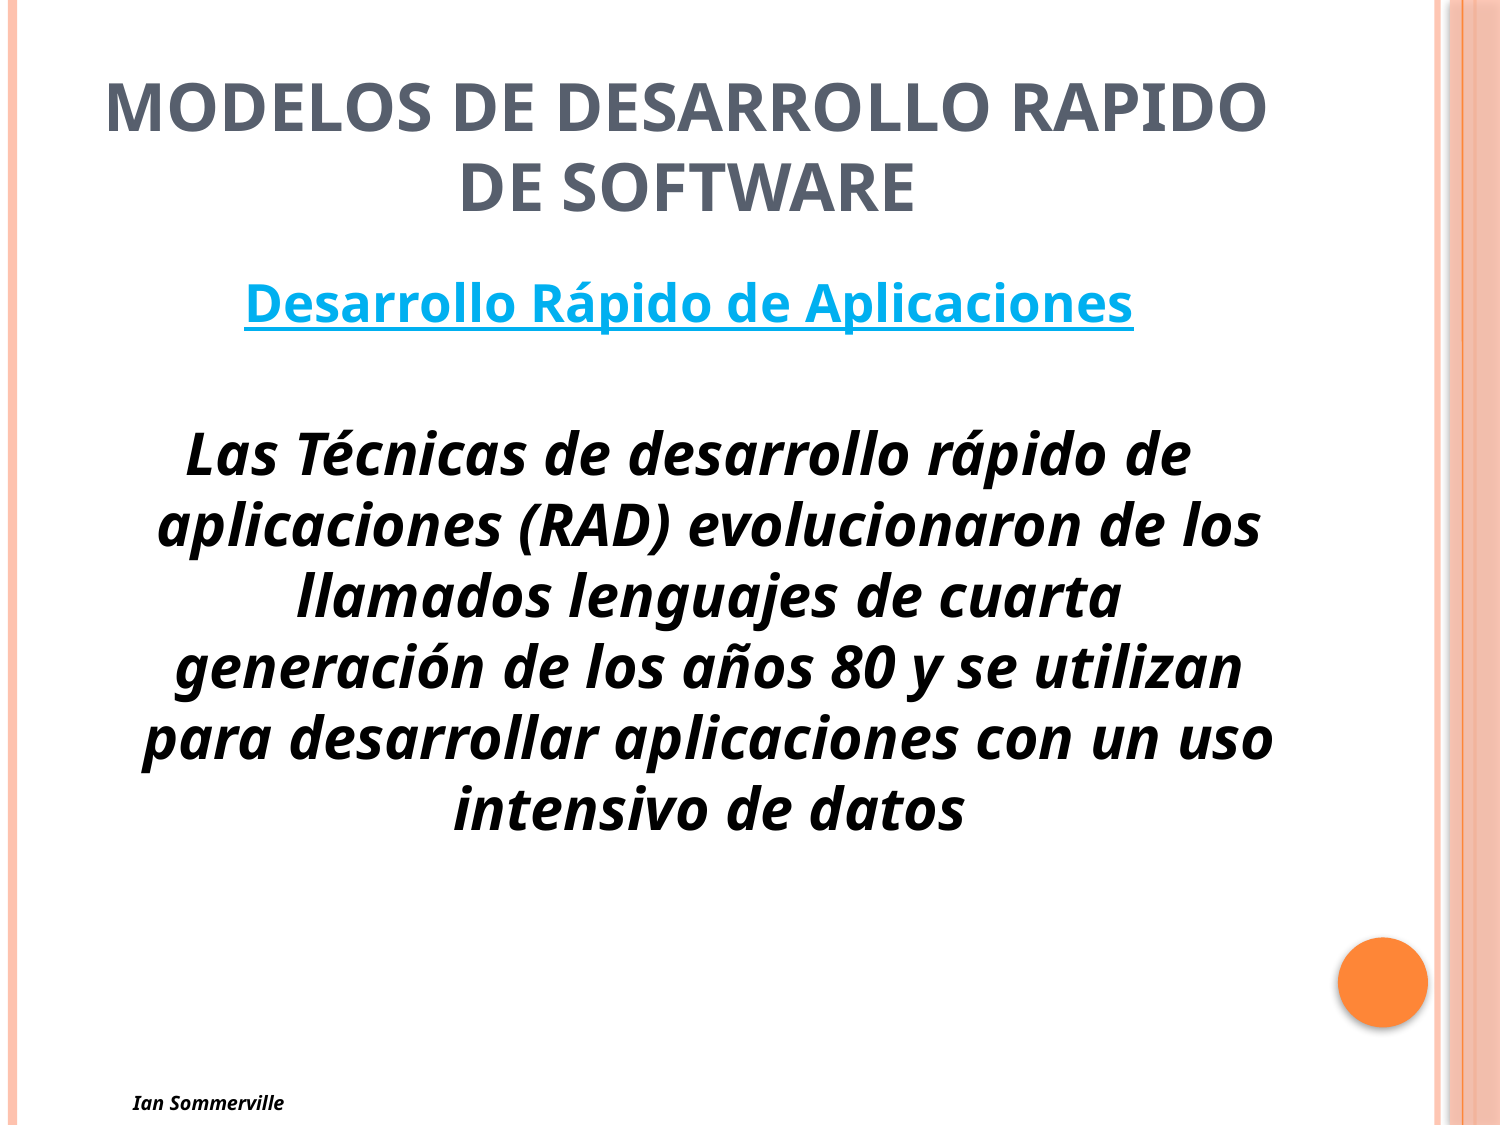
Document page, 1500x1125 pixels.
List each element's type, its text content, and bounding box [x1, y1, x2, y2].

list Desarrollo Rápido de Aplicaciones Las Técnicas de desarrollo rápido de aplicaciones (RAD) evolucionaron de los llamados lenguajes de cuarta generación de los años 80 y se utilizan para desarrollar aplicaciones con un uso intensivo de datos Ian Sommerville [76, 262, 1302, 1125]
title Modelos de Desarrollo rapido de Software [75, 45, 1300, 233]
